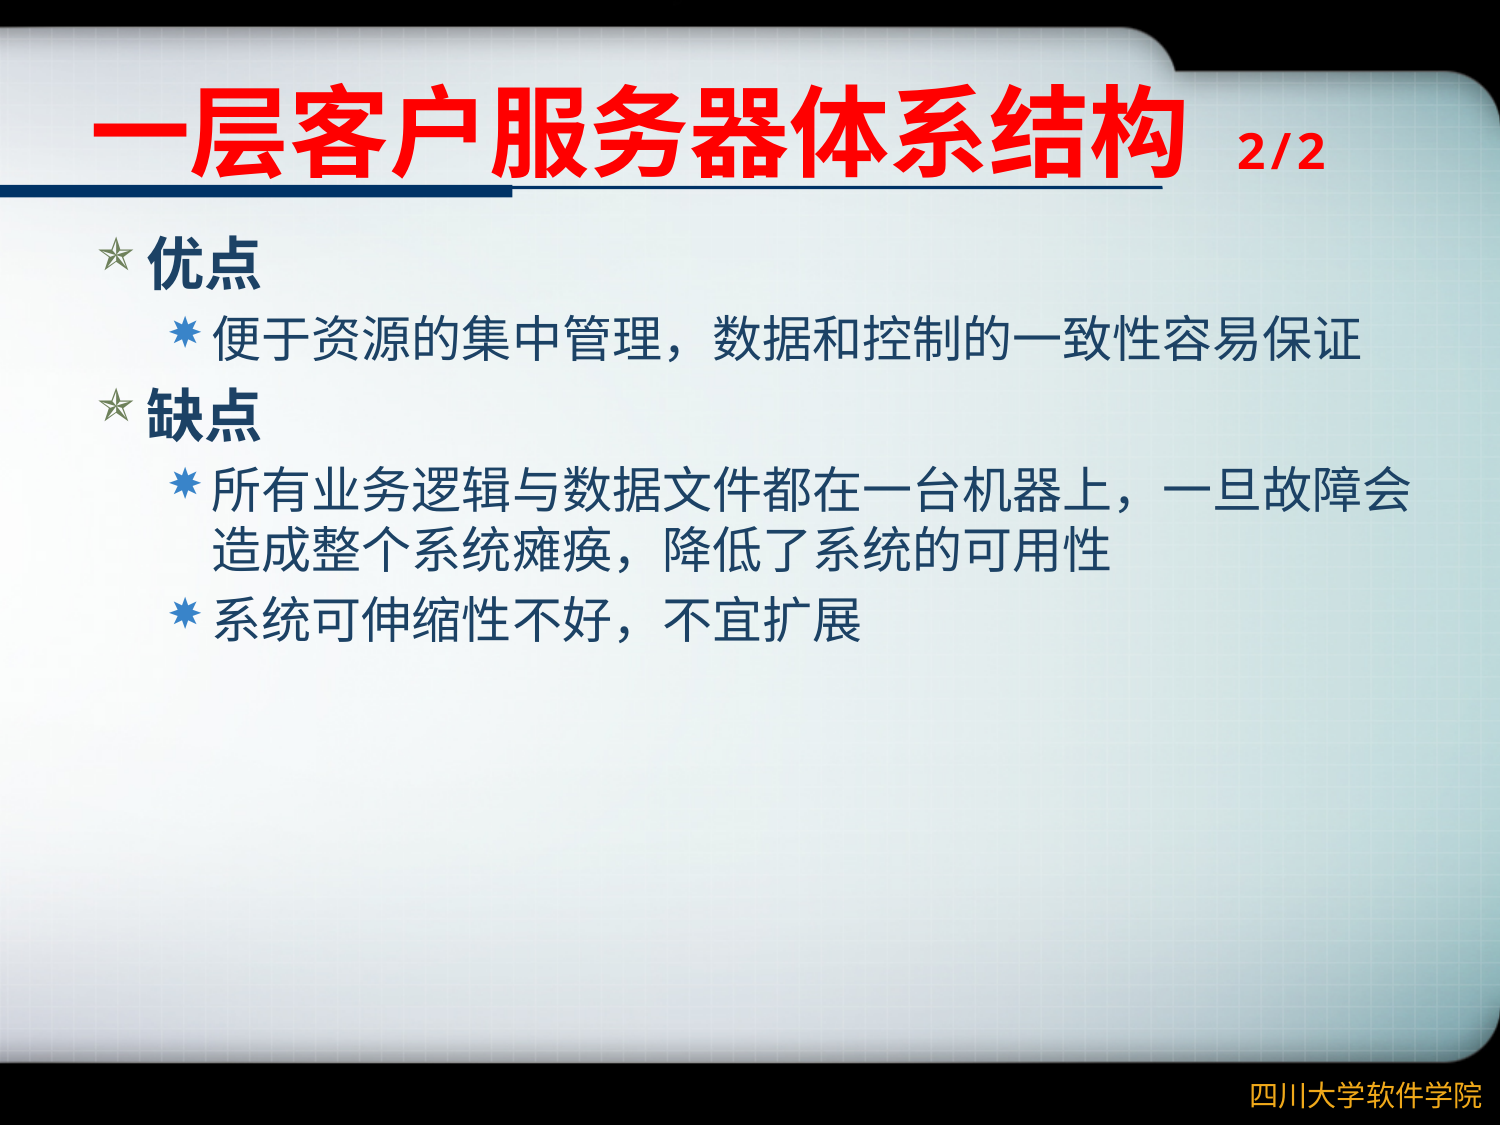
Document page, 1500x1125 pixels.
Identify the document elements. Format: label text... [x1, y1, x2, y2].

title 一层客户服务器体系结构 2/2 [75, 78, 1447, 180]
picture [0, 0, 1500, 1125]
list 优点 便于资源的集中管理，数据和控制的一致性容易保证 缺点 所有业务逻辑与数据文件都在一台机器上，一旦故障会造成整个系统瘫痪，降低了系统的可用性 系统可伸缩性不好，不宜扩展 [75, 219, 1447, 1059]
